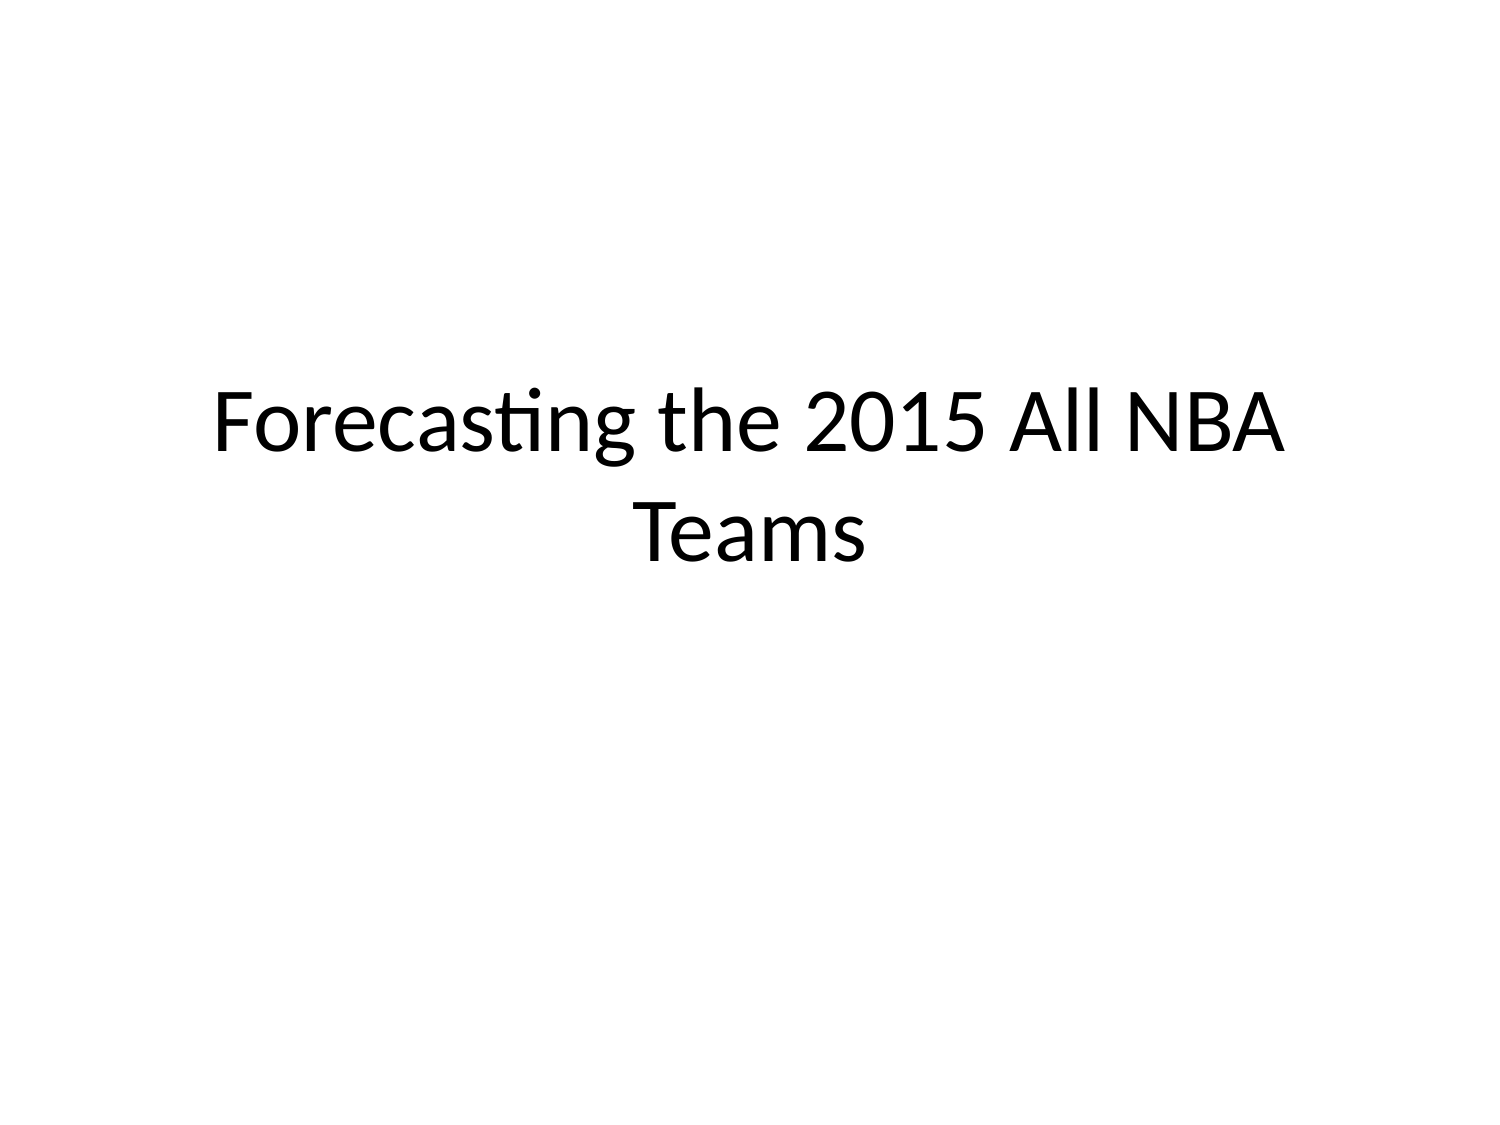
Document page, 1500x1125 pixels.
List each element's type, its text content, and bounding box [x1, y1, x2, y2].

title Forecasting the 2015 All NBA Teams [112, 349, 1388, 591]
